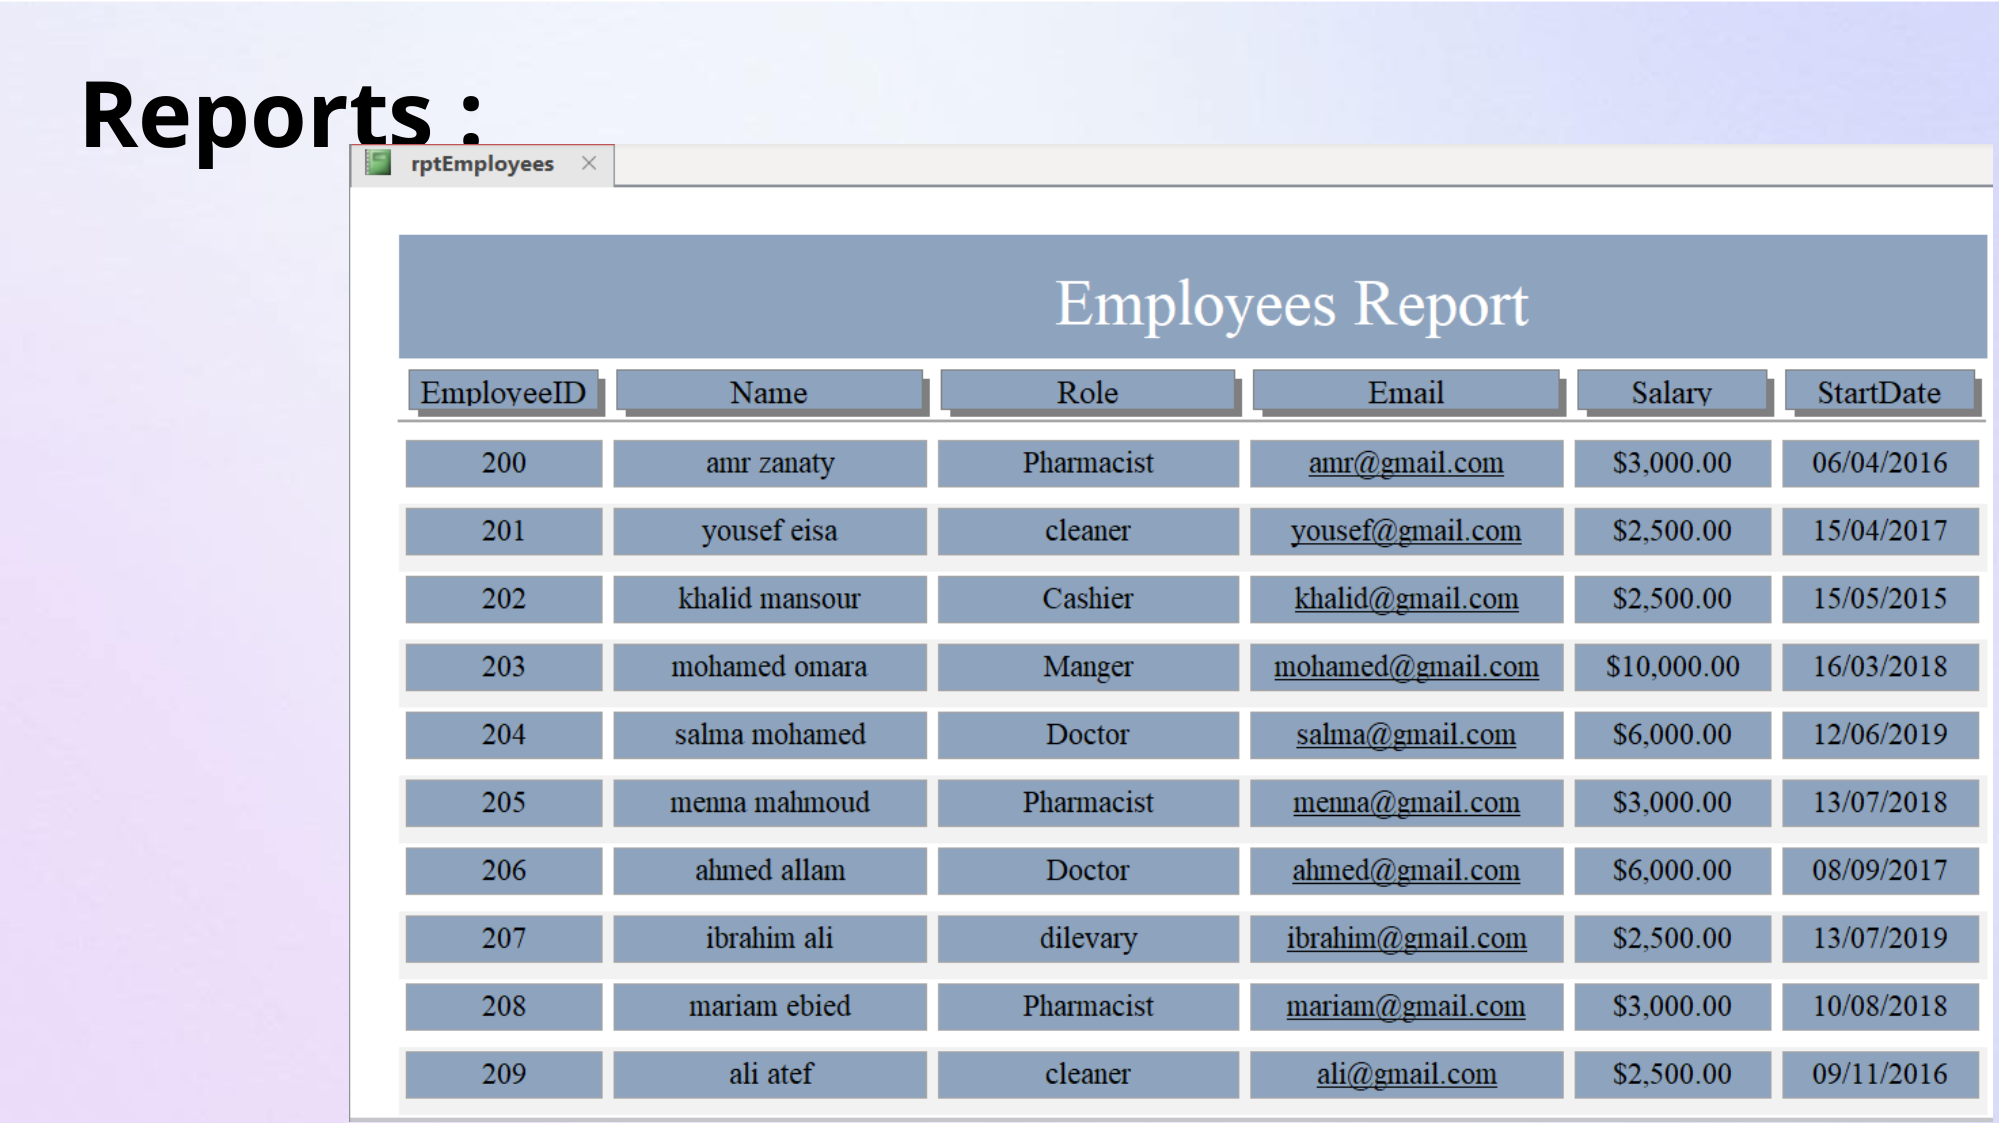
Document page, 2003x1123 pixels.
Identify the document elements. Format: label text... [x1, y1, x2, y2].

picture [0, 0, 1997, 1123]
text_box Reports : [63, 48, 429, 174]
